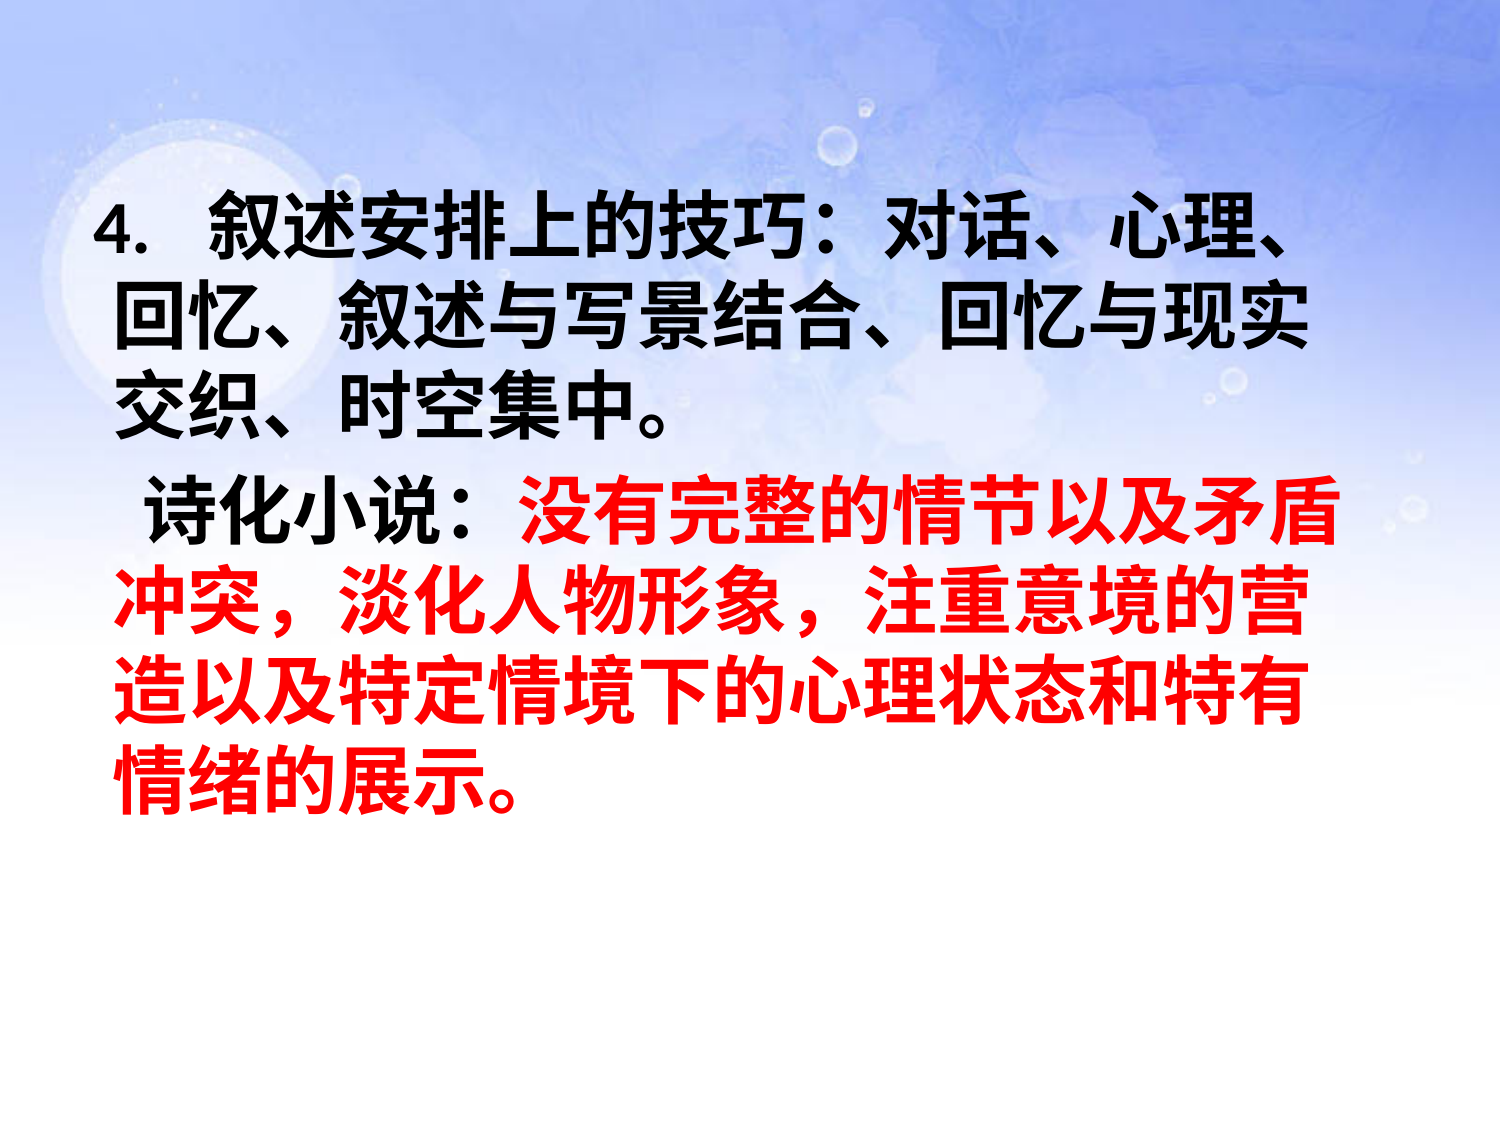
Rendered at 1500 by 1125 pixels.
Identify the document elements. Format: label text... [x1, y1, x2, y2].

list 4. 叙述安排上的技巧：对话、心理、回忆、叙述与写景结合、回忆与现实交织、时空集中。 诗化小说：没有完整的情节以及矛盾冲突，淡化人物形象，注重意境的营造以及特定情境下的心理状态和特有情绪的展示。 [41, 66, 1396, 1025]
picture [0, 0, 1500, 1125]
